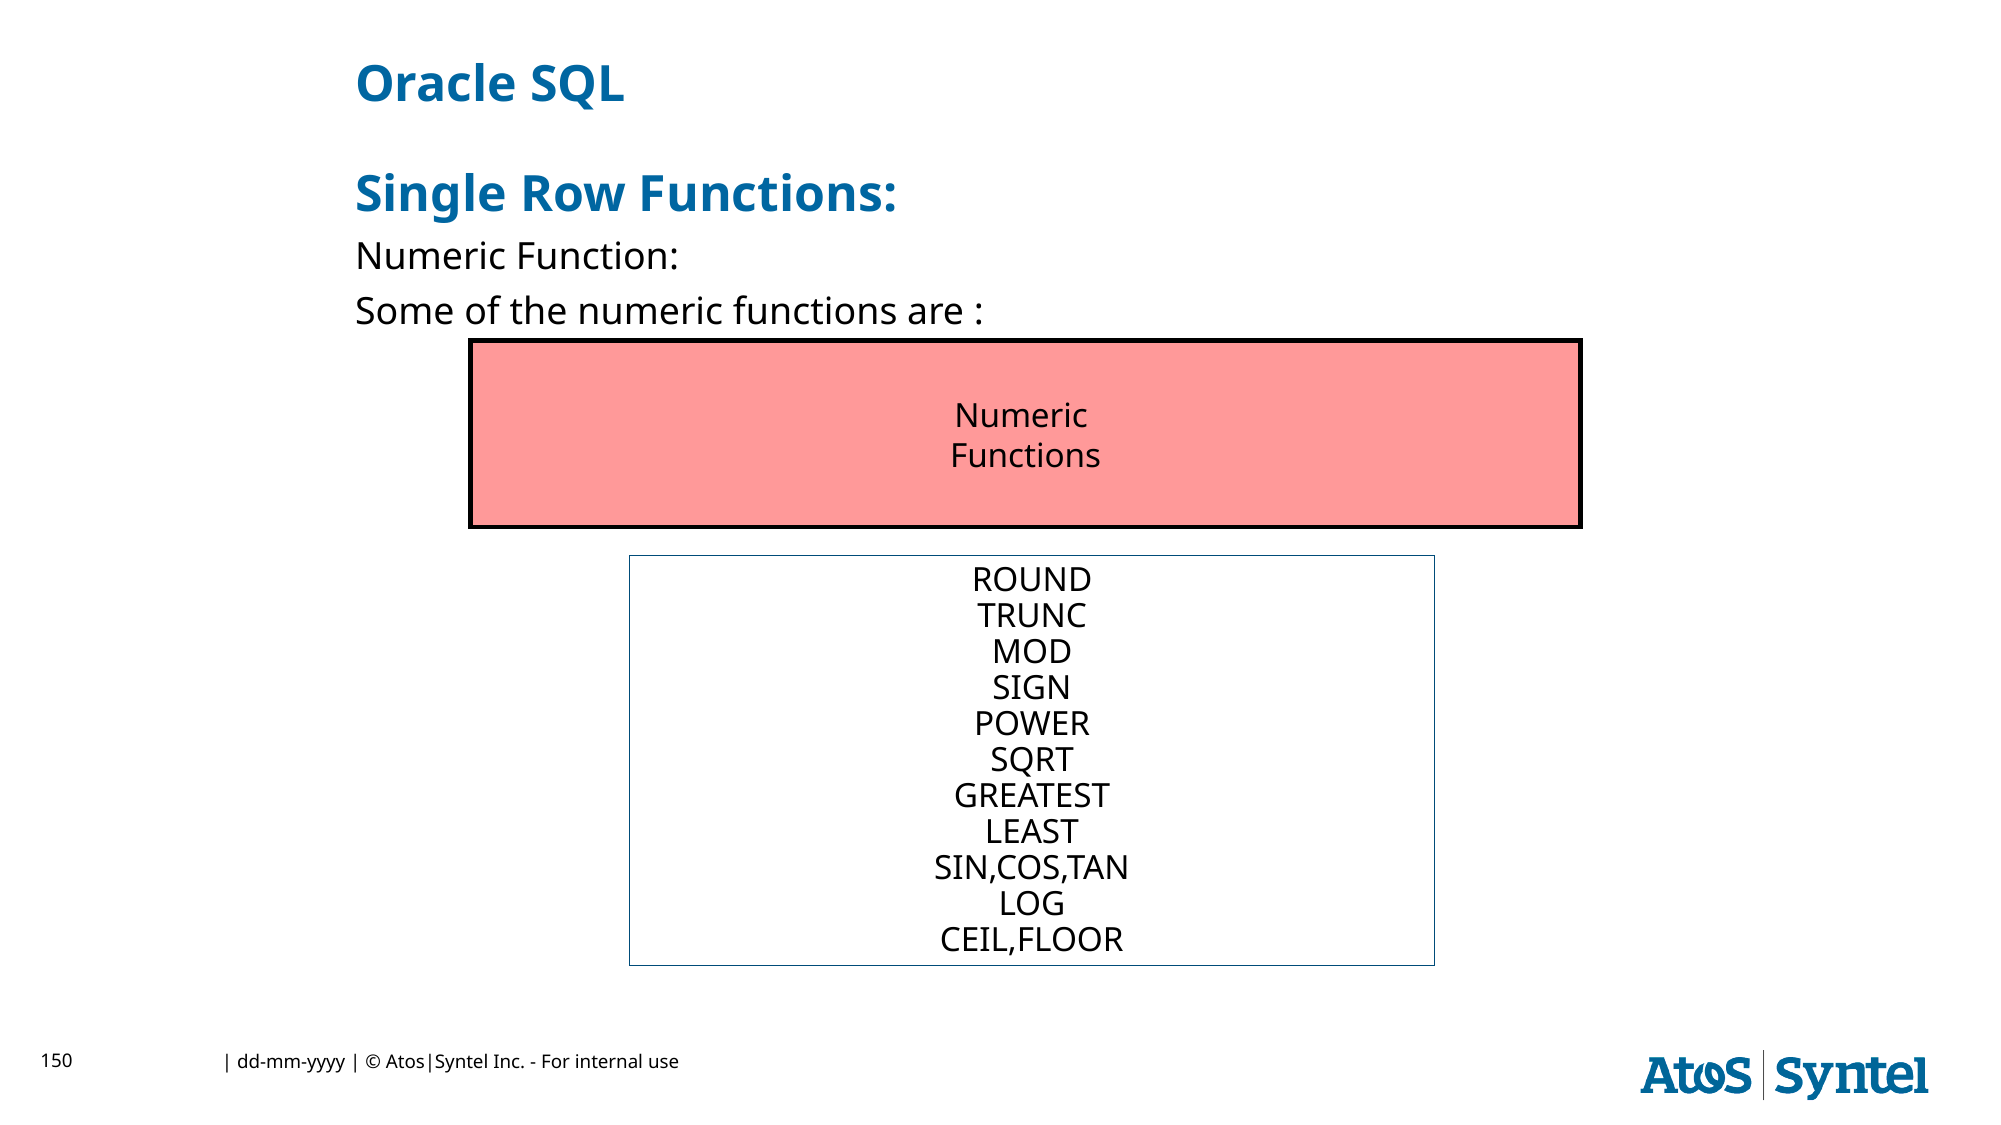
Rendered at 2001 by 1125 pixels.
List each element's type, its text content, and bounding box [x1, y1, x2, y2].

list Single Row Functions: Numeric Function: Some of the numeric functions are : [340, 154, 1671, 1042]
picture [1603, 1019, 1965, 1125]
title Oracle SQL [340, 43, 1712, 160]
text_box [470, 340, 1581, 972]
